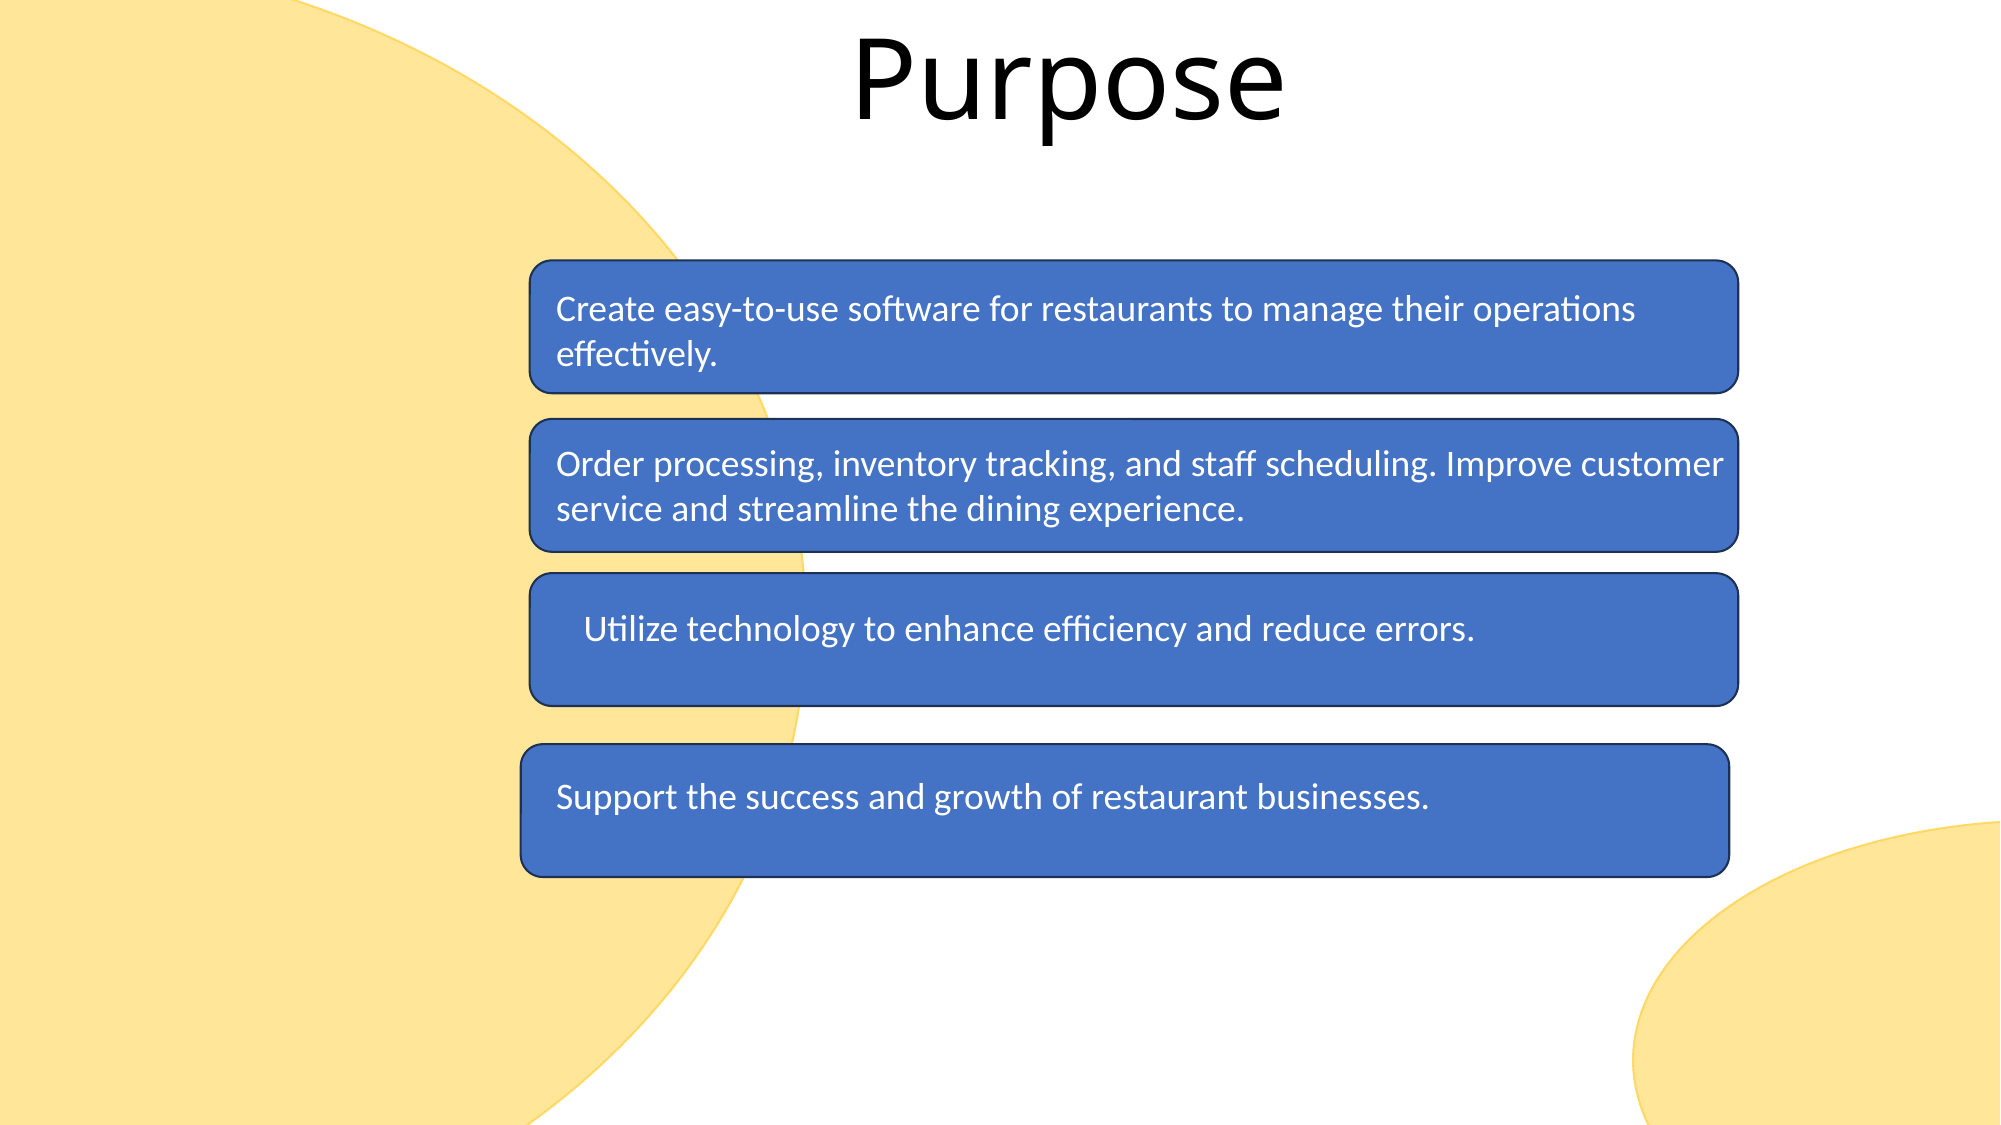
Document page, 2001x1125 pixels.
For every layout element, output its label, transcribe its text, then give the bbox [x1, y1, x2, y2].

text_box Purpose [568, 0, 1569, 150]
text_box Support the success and growth of restaurant businesses. [541, 764, 1701, 870]
text_box [528, 417, 1737, 551]
text_box [528, 574, 1740, 708]
text_box Create easy-to-use software for restaurants to manage their operations effectively. [541, 277, 1701, 382]
text_box [528, 259, 1740, 395]
text_box [519, 743, 1731, 879]
text_box Order processing, inventory tracking, and staff scheduling. Improve customer service and streamline the dining experience. [541, 431, 1750, 582]
text_box Utilize technology to enhance efficiency and reduce errors. [568, 596, 1714, 702]
text_box [1632, 821, 2000, 1125]
text_box [0, 0, 800, 1125]
